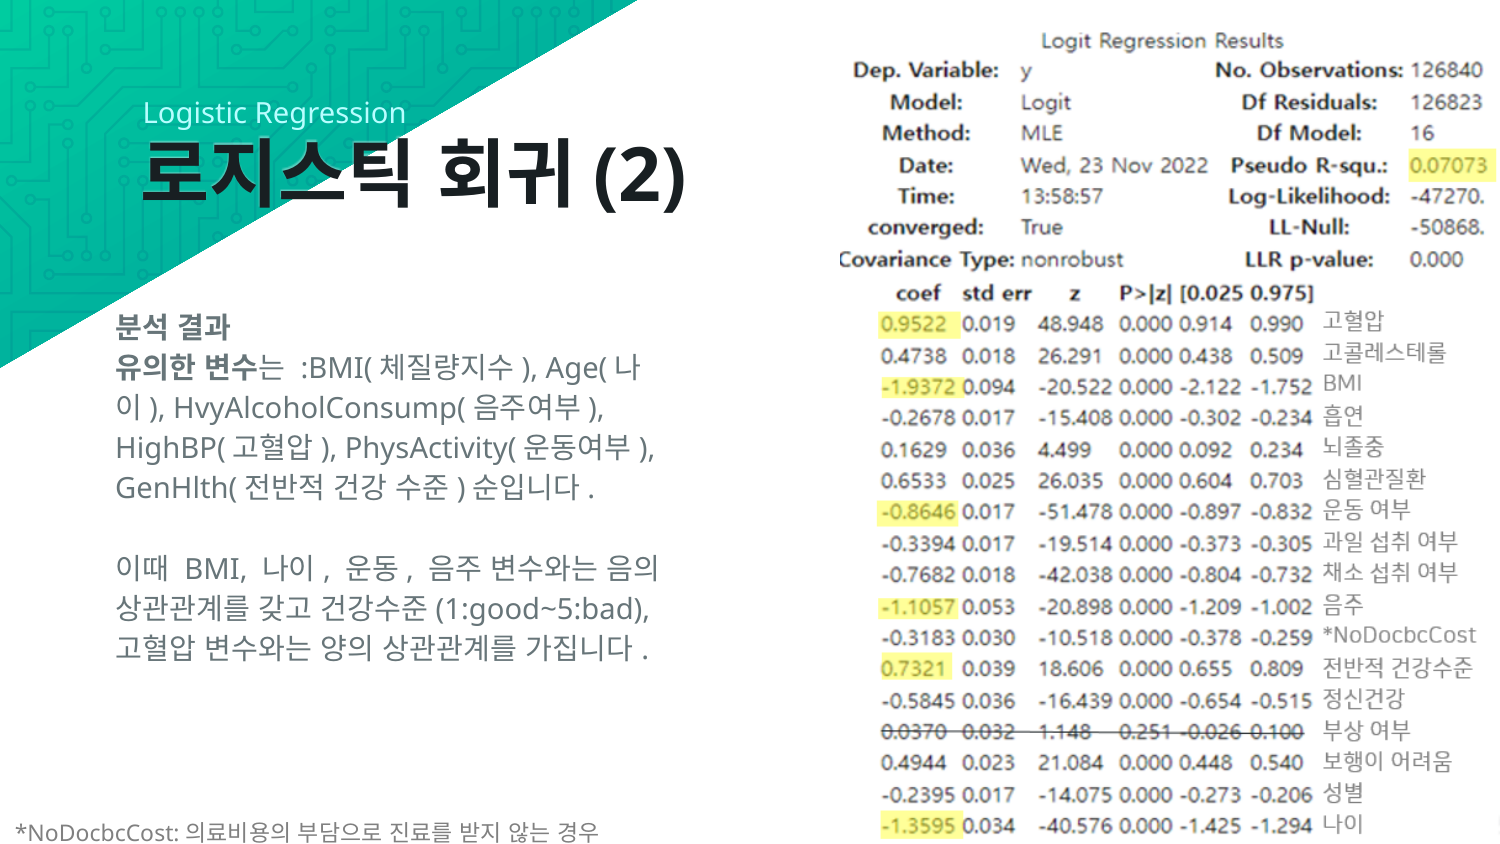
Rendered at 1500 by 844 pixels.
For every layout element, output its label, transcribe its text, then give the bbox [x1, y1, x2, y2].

text_box Logistic Regression [128, 86, 646, 137]
picture [839, 24, 1500, 844]
title 로지스틱 회귀(2) [140, 137, 834, 219]
text_box *NoDocbcCost:의료비용의 부담으로 진료를 받지 않는 경우 [0, 811, 647, 844]
list 분석 결과 유의한 변수는 :BMI(체질량지수), Age(나이), HvyAlcoholConsump(음주여부), HighBP(고혈압), PhysActivity(운동여부), GenHlth(전반적 건강 수준)순입니다. 이때 BMI, 나이, 운동, 음주 변수와는 음의 상관관계를 갖고 건강수준(1:good~5:bad), 고혈압 변수와는 양의 상관관계를 가집니다. [115, 303, 685, 829]
